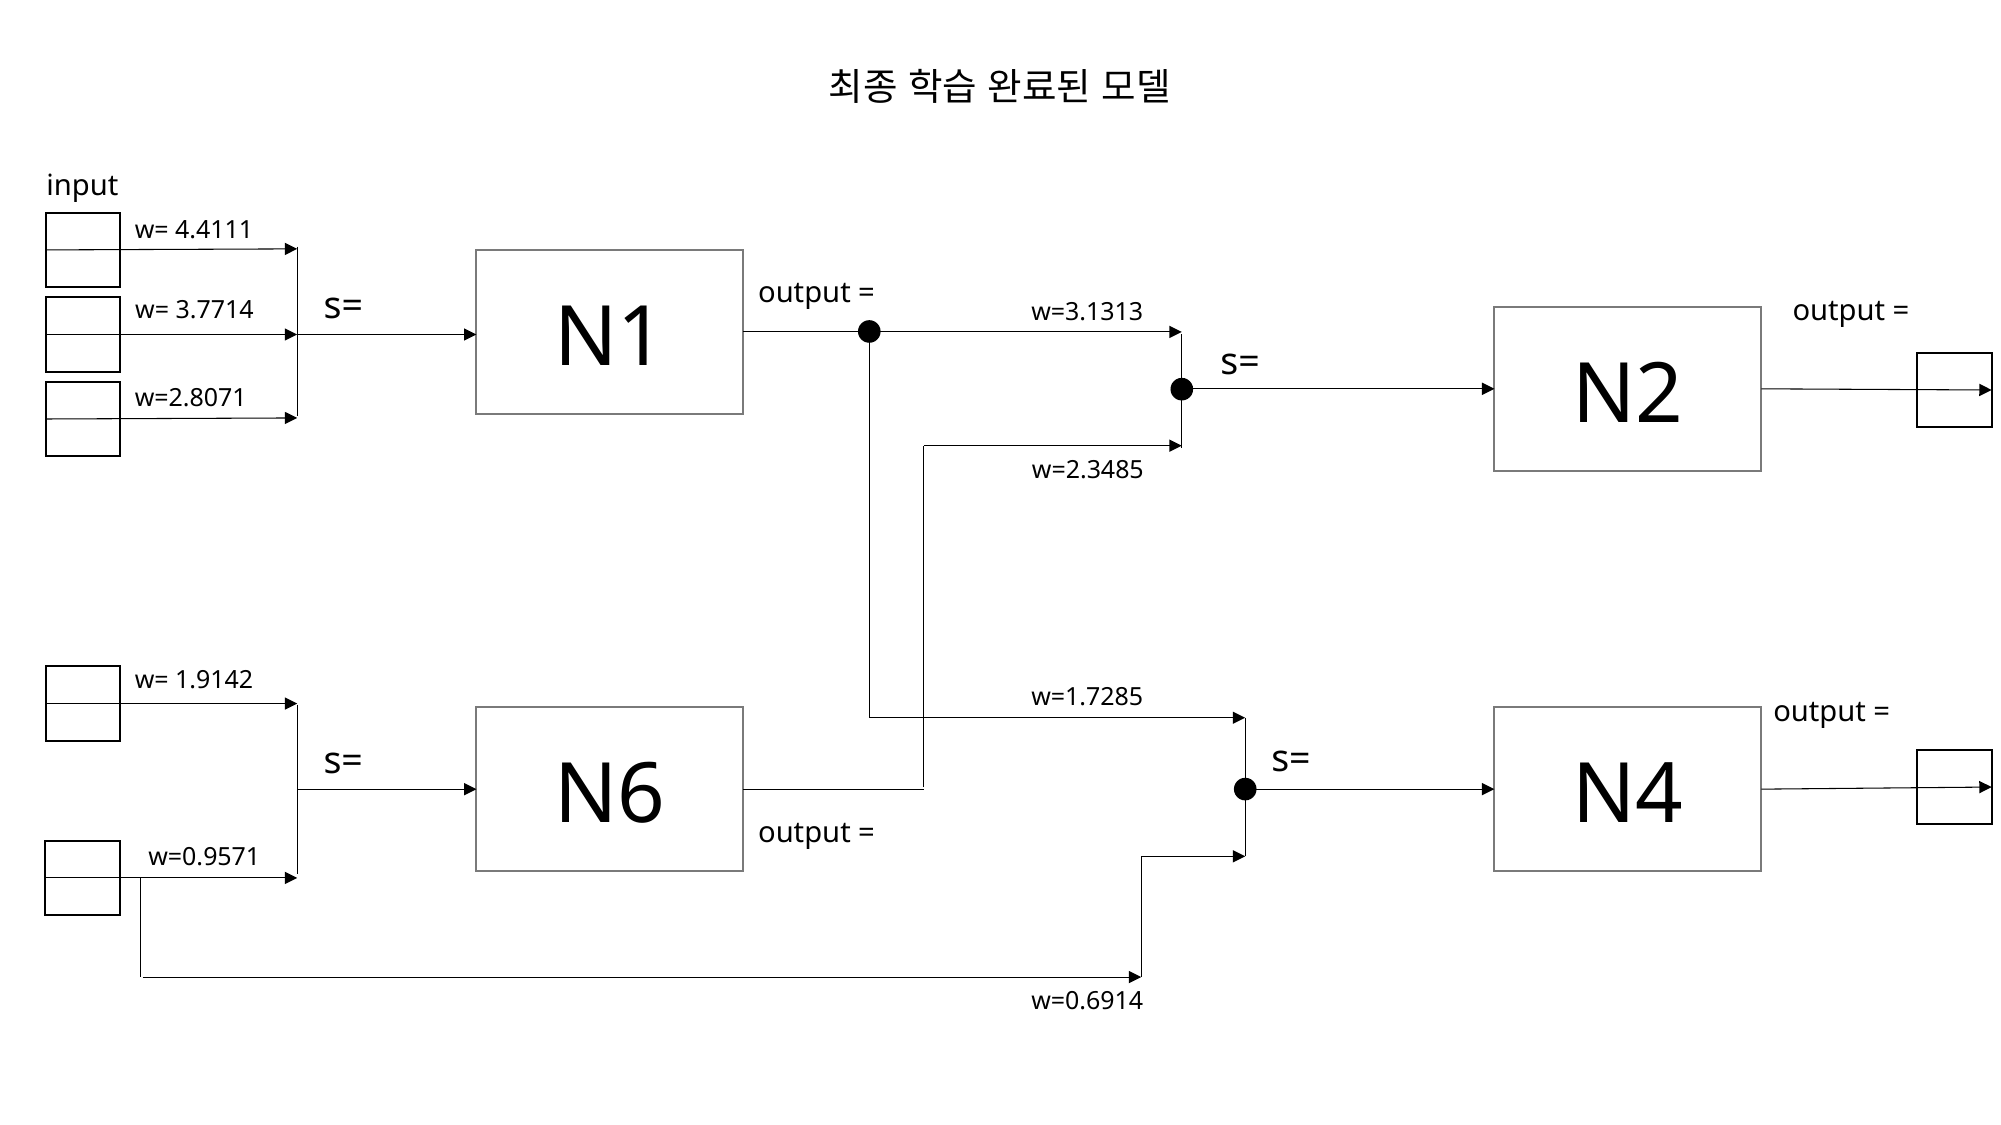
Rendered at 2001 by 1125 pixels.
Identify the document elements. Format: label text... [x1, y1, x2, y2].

text_box [858, 320, 881, 331]
text_box w= 1.9142 [120, 656, 286, 701]
text_box output = [743, 265, 929, 316]
text_box w= 3.7714 [120, 286, 286, 331]
text_box w=0.9571 [133, 833, 299, 879]
text_box [44, 840, 121, 916]
text_box 최종 학습 완료된 모델 [488, 55, 1512, 116]
text_box w=2.3485 [1017, 445, 1183, 491]
text_box [1182, 377, 1193, 388]
text_box w=3.1313 [1016, 288, 1182, 331]
text_box s= [1256, 726, 1442, 787]
text_box output = [1758, 684, 1944, 735]
text_box [1246, 777, 1257, 789]
text_box input [22, 158, 143, 209]
text_box s= [1205, 329, 1419, 388]
text_box output = [1758, 284, 1944, 334]
text_box [1916, 352, 1993, 428]
text_box [1233, 777, 1245, 801]
text_box w= 4.4111 [120, 206, 286, 248]
text_box [45, 212, 121, 288]
text_box [45, 296, 121, 373]
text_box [1761, 786, 1917, 790]
text_box [45, 665, 121, 742]
text_box output = [743, 806, 929, 856]
text_box s= [308, 728, 494, 789]
text_box [1916, 749, 1993, 825]
text_box w=0.6914 [1016, 977, 1182, 1022]
text_box [858, 332, 881, 343]
text_box [45, 381, 121, 457]
text_box w=1.7285 [1016, 672, 1182, 717]
text_box w=2.8071 [120, 373, 286, 417]
text_box [1170, 377, 1181, 401]
text_box [1246, 790, 1257, 801]
text_box s= [309, 273, 533, 334]
text_box [1182, 389, 1194, 401]
text_box N6 [475, 706, 744, 872]
text_box N2 [1493, 306, 1762, 472]
text_box N4 [1493, 706, 1762, 872]
text_box N1 [475, 249, 744, 415]
